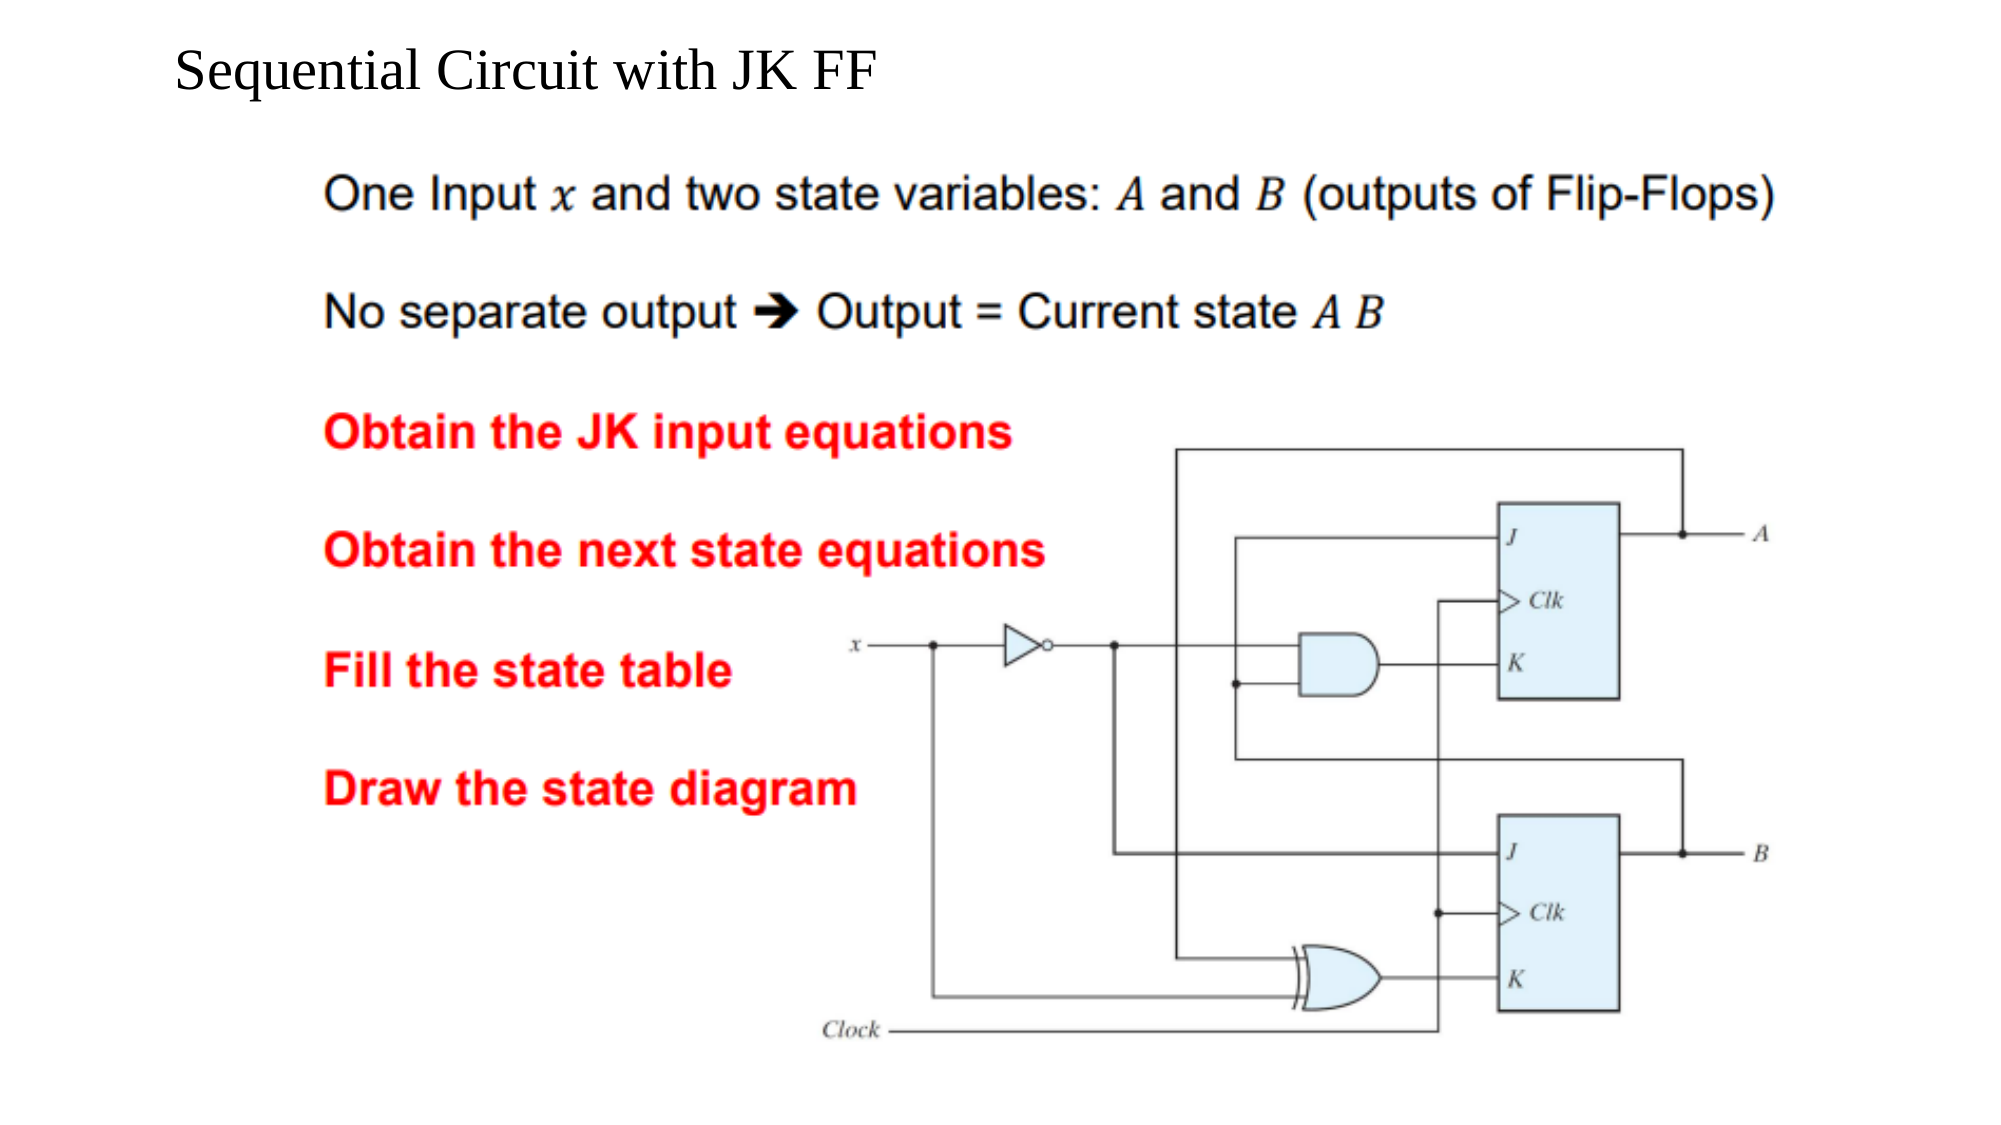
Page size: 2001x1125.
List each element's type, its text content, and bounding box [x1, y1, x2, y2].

picture [273, 143, 1830, 1047]
title Sequential Circuit with JK FF [159, 31, 1800, 110]
